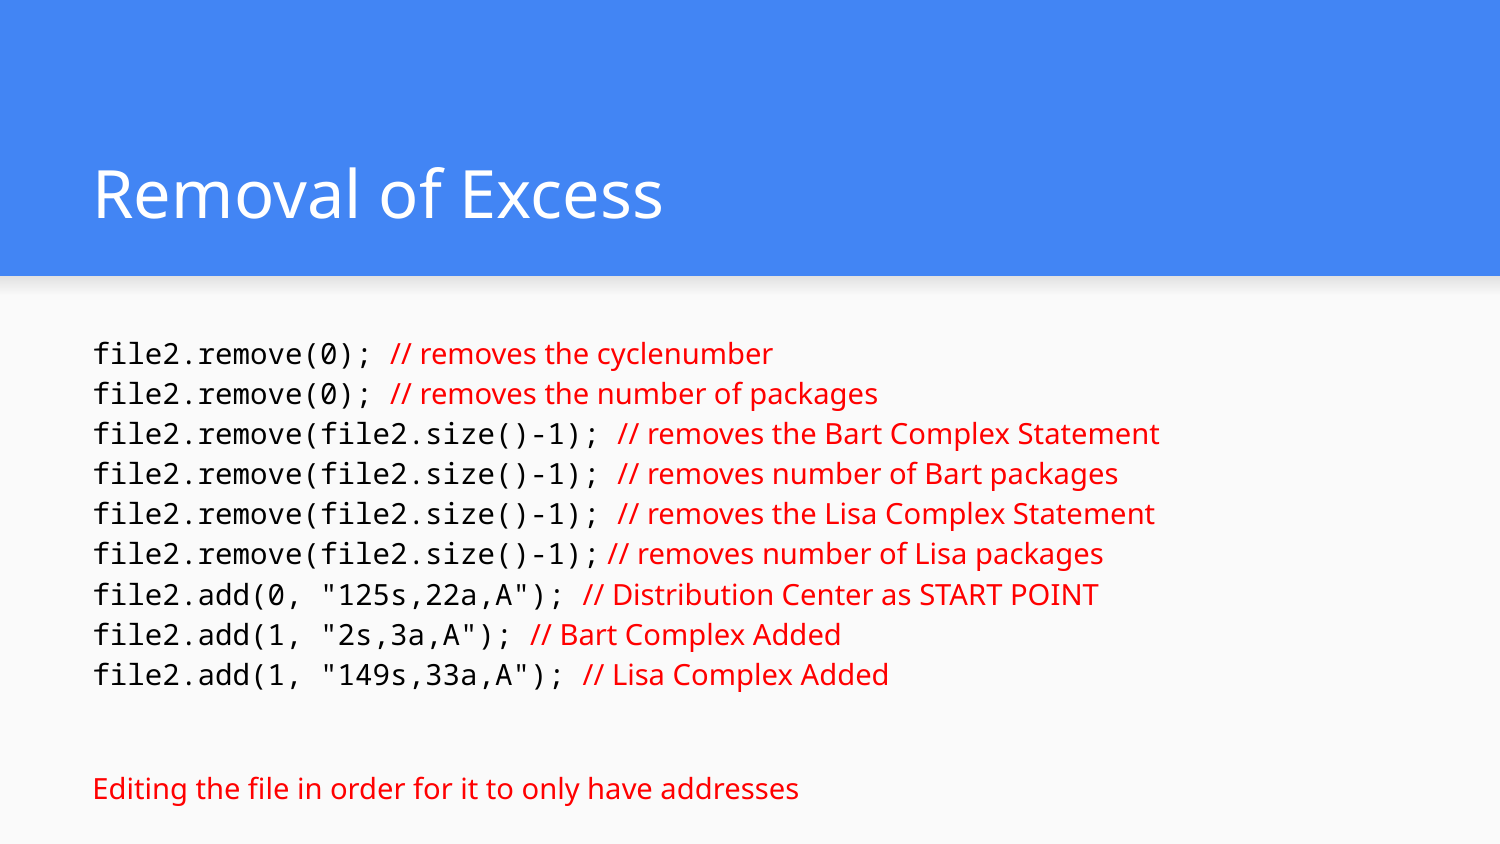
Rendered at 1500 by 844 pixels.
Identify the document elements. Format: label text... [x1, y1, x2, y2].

list file2.remove(0); // removes the cyclenumber file2.remove(0); // removes the number of packages file2.remove(file2.size()-1); // removes the Bart Complex Statement file2.remove(file2.size()-1); // removes number of Bart packages file2.remove(file2.size()-1); // removes the Lisa Complex Statement file2.remove(file2.size()-1); // removes number of Lisa packages file2.add(0, "125s,22a,A"); // Distribution Center as START POINT file2.add(1, "2s,3a,A"); // Bart Complex Added file2.add(1, "149s,33a,A"); // Lisa Complex Added Editing the file in order for it to only have addresses [77, 314, 1427, 806]
title Removal of Excess [77, 121, 1427, 248]
